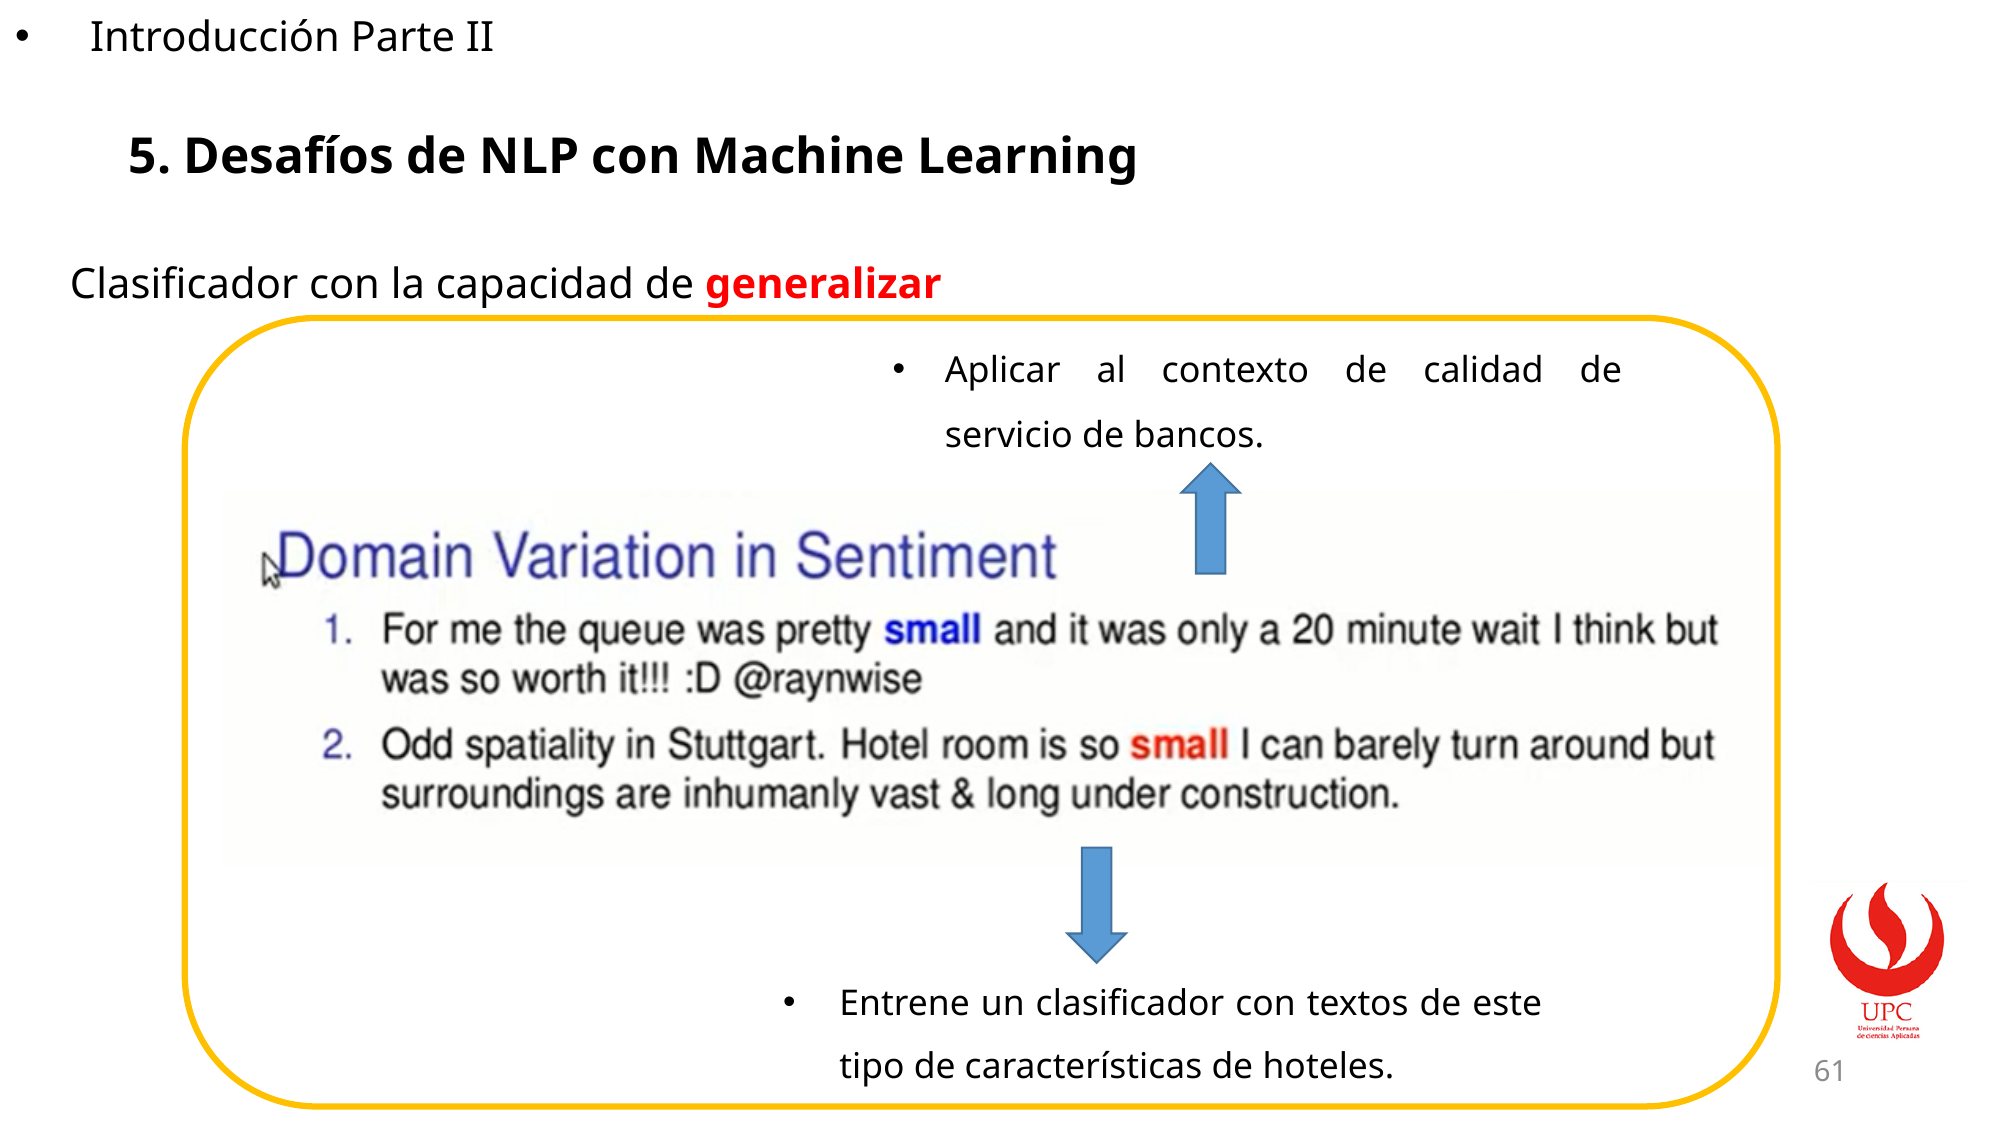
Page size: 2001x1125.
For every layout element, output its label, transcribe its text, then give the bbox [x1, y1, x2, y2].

text_box Introducción Parte II [0, 0, 902, 88]
text_box Entrene un clasificador con textos de este tipo de características de hoteles. [768, 1108, 1558, 1113]
text_box 5. Desafíos de NLP con Machine Learning [113, 87, 1807, 192]
picture [222, 490, 1778, 866]
text_box Clasificador con la capacidad de generalizar [54, 196, 1008, 342]
slide_number 61 [1684, 1042, 1863, 1103]
picture [1806, 879, 1970, 1043]
text_box [183, 316, 1779, 1108]
